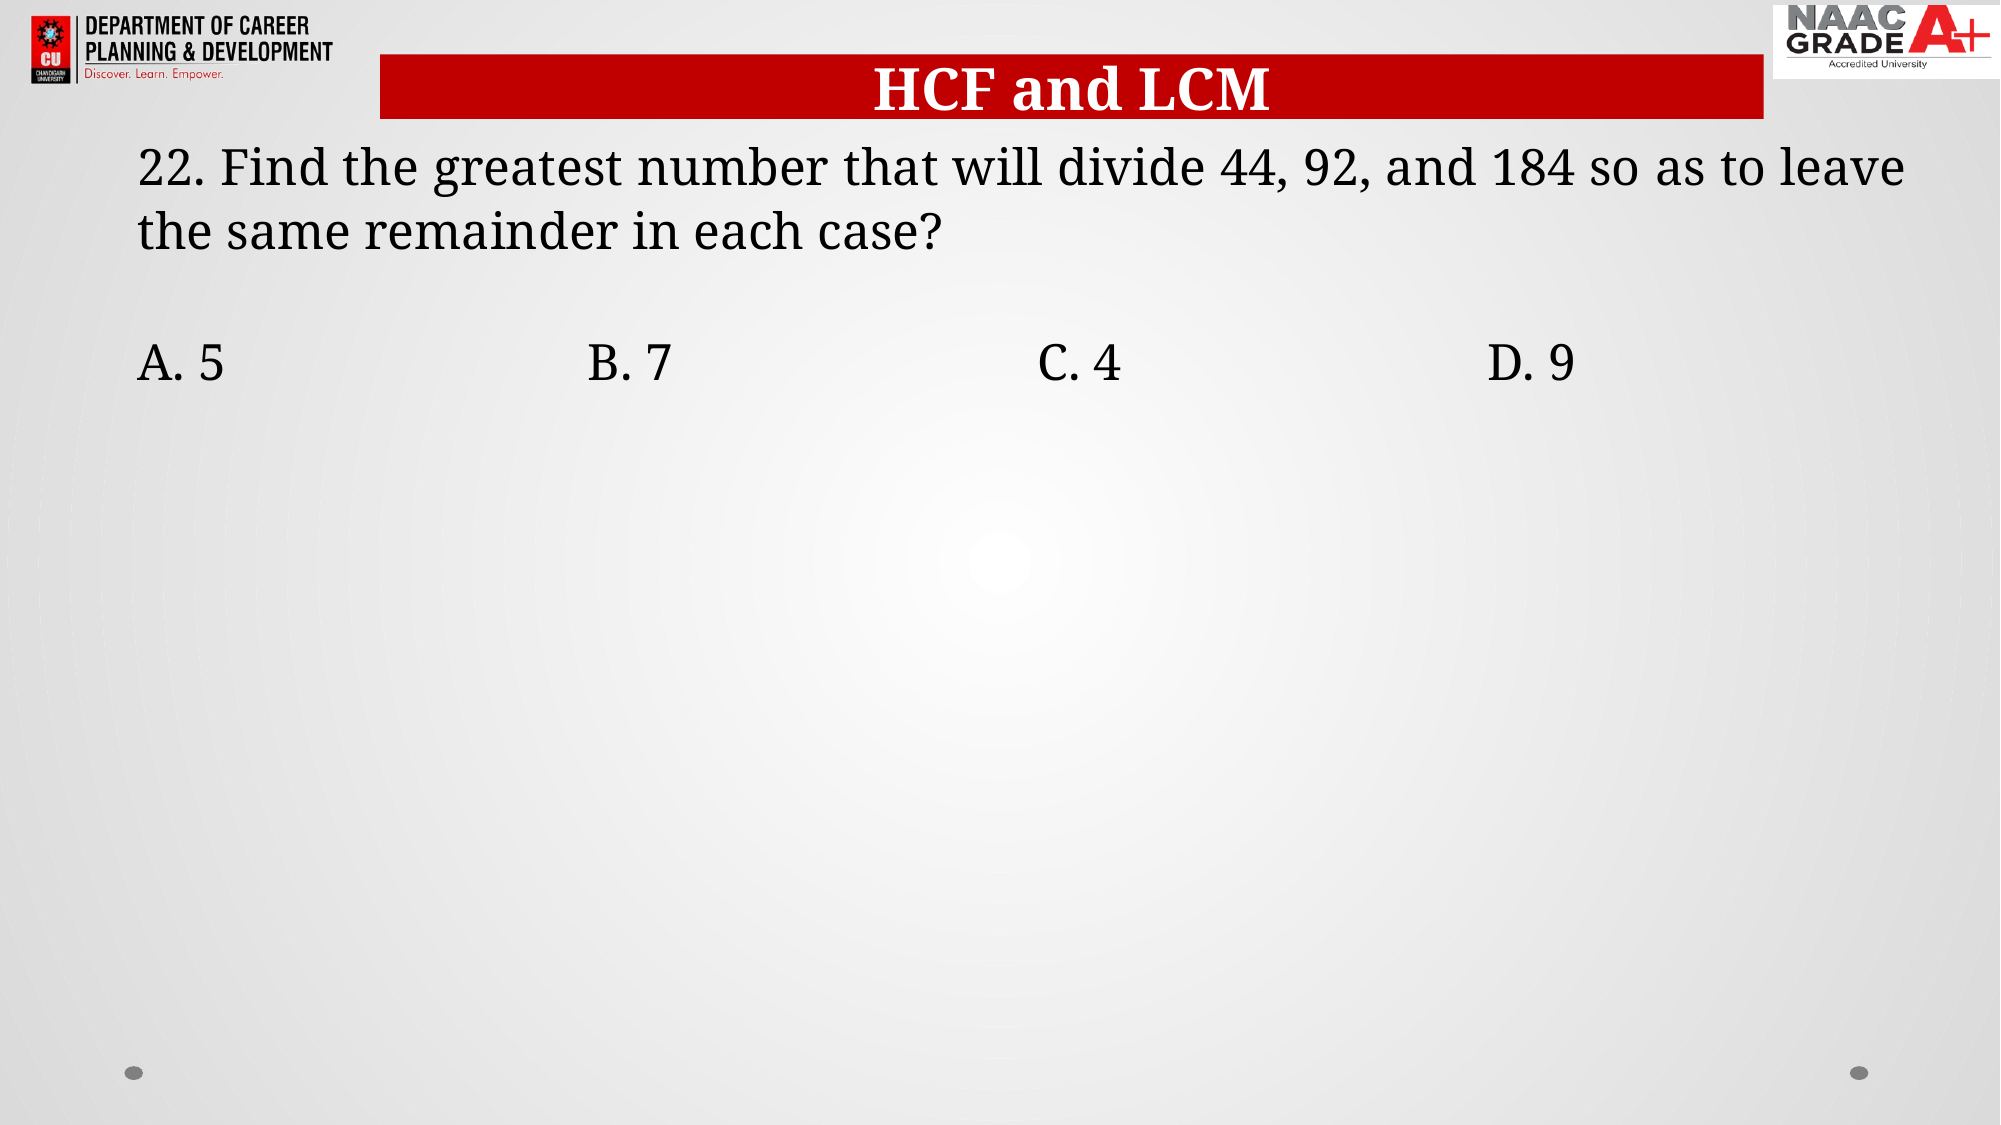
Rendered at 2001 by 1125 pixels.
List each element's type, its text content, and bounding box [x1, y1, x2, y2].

picture [23, 0, 349, 100]
picture [1772, 5, 2000, 80]
text_box 22. Find the greatest number that will divide 44, 92, and 184 so as to leave the same remainder in each case? A. 5 B. 7 C. 4 D. 9 [117, 123, 1928, 398]
text_box HCF and LCM [378, 52, 1766, 121]
